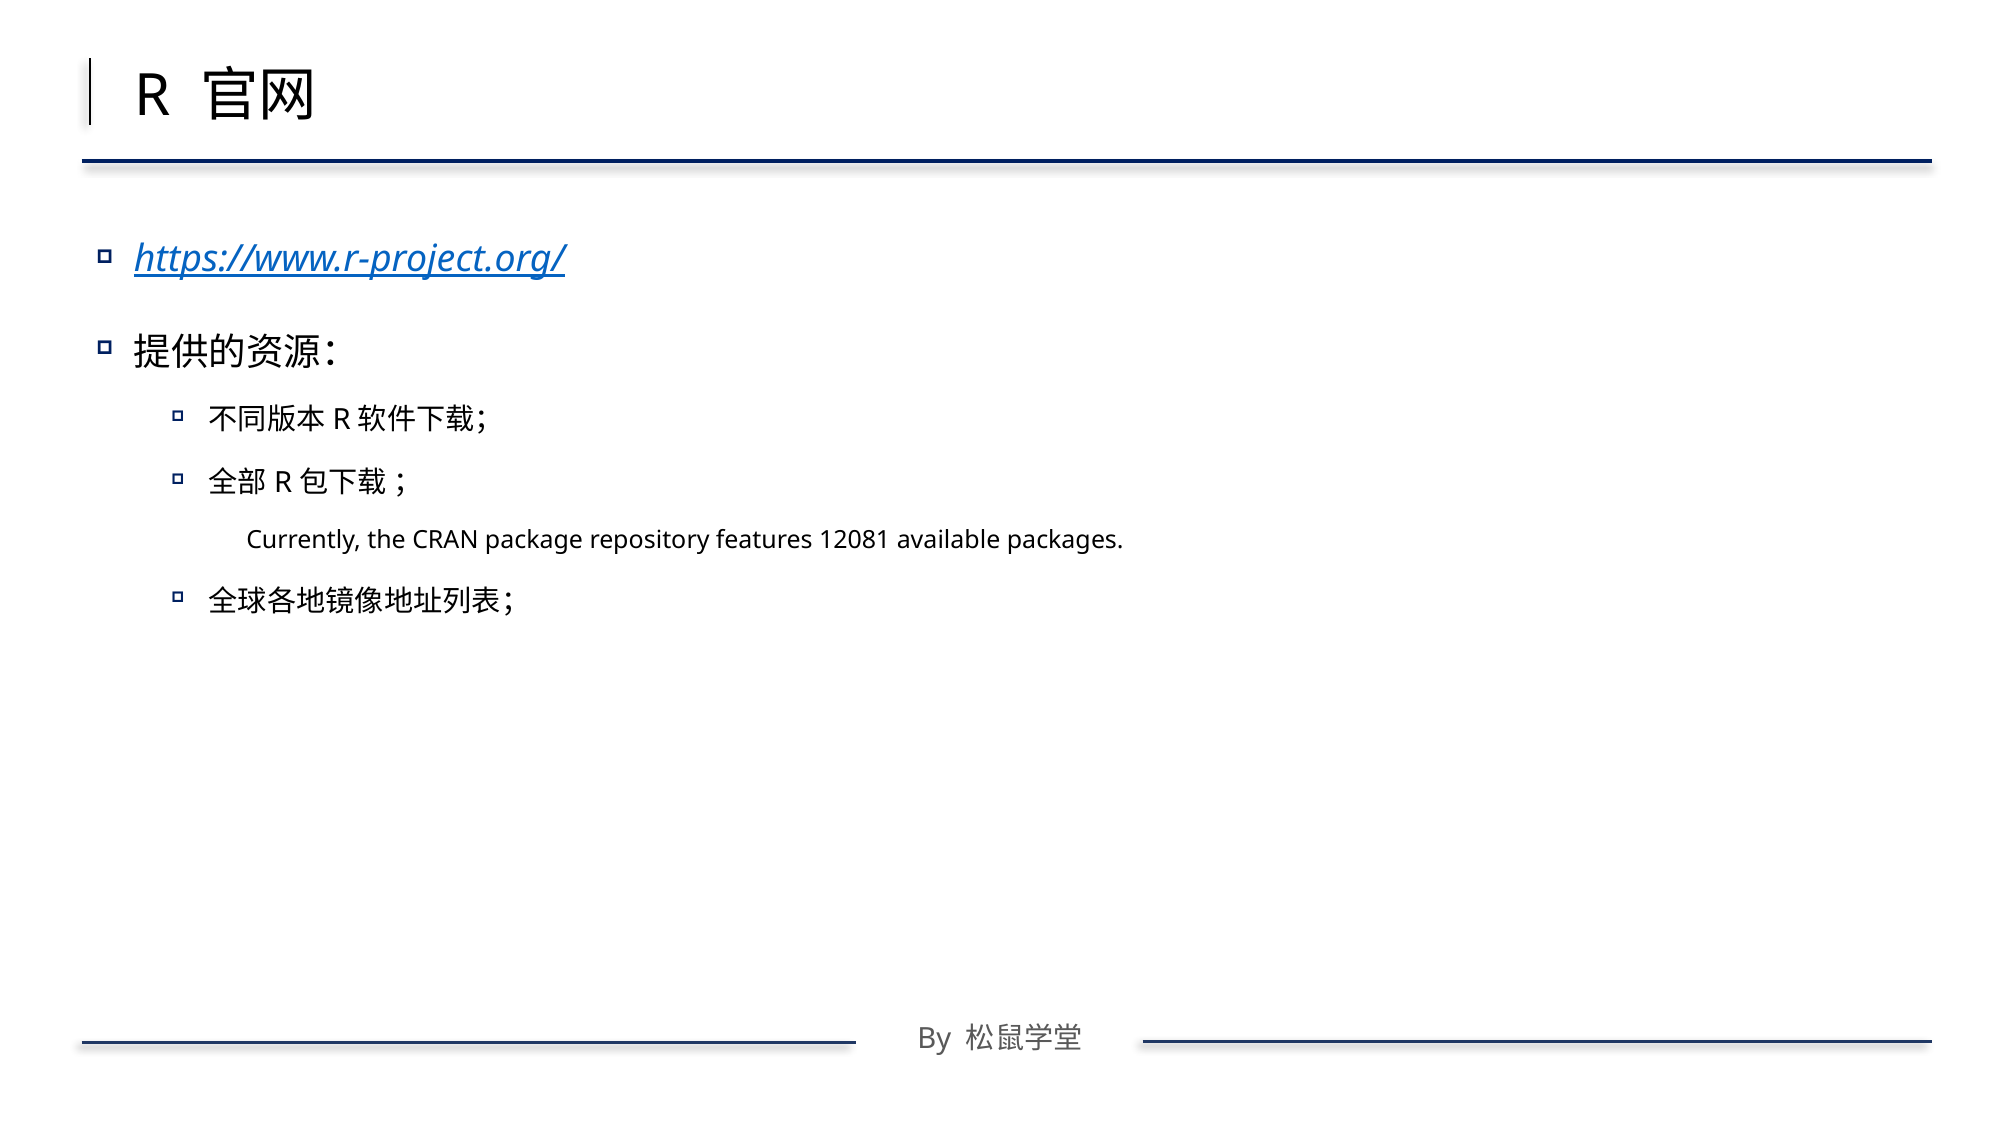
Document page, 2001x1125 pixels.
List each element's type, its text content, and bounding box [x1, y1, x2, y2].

list R 官网 [119, 42, 1253, 142]
list https://www.r-project.org/ 提供的资源： 不同版本R软件下载； 全部R包下载 ； Currently, the CRAN package repository features 12081 available packages. 全球各地镜像地址列表； [81, 200, 1933, 989]
